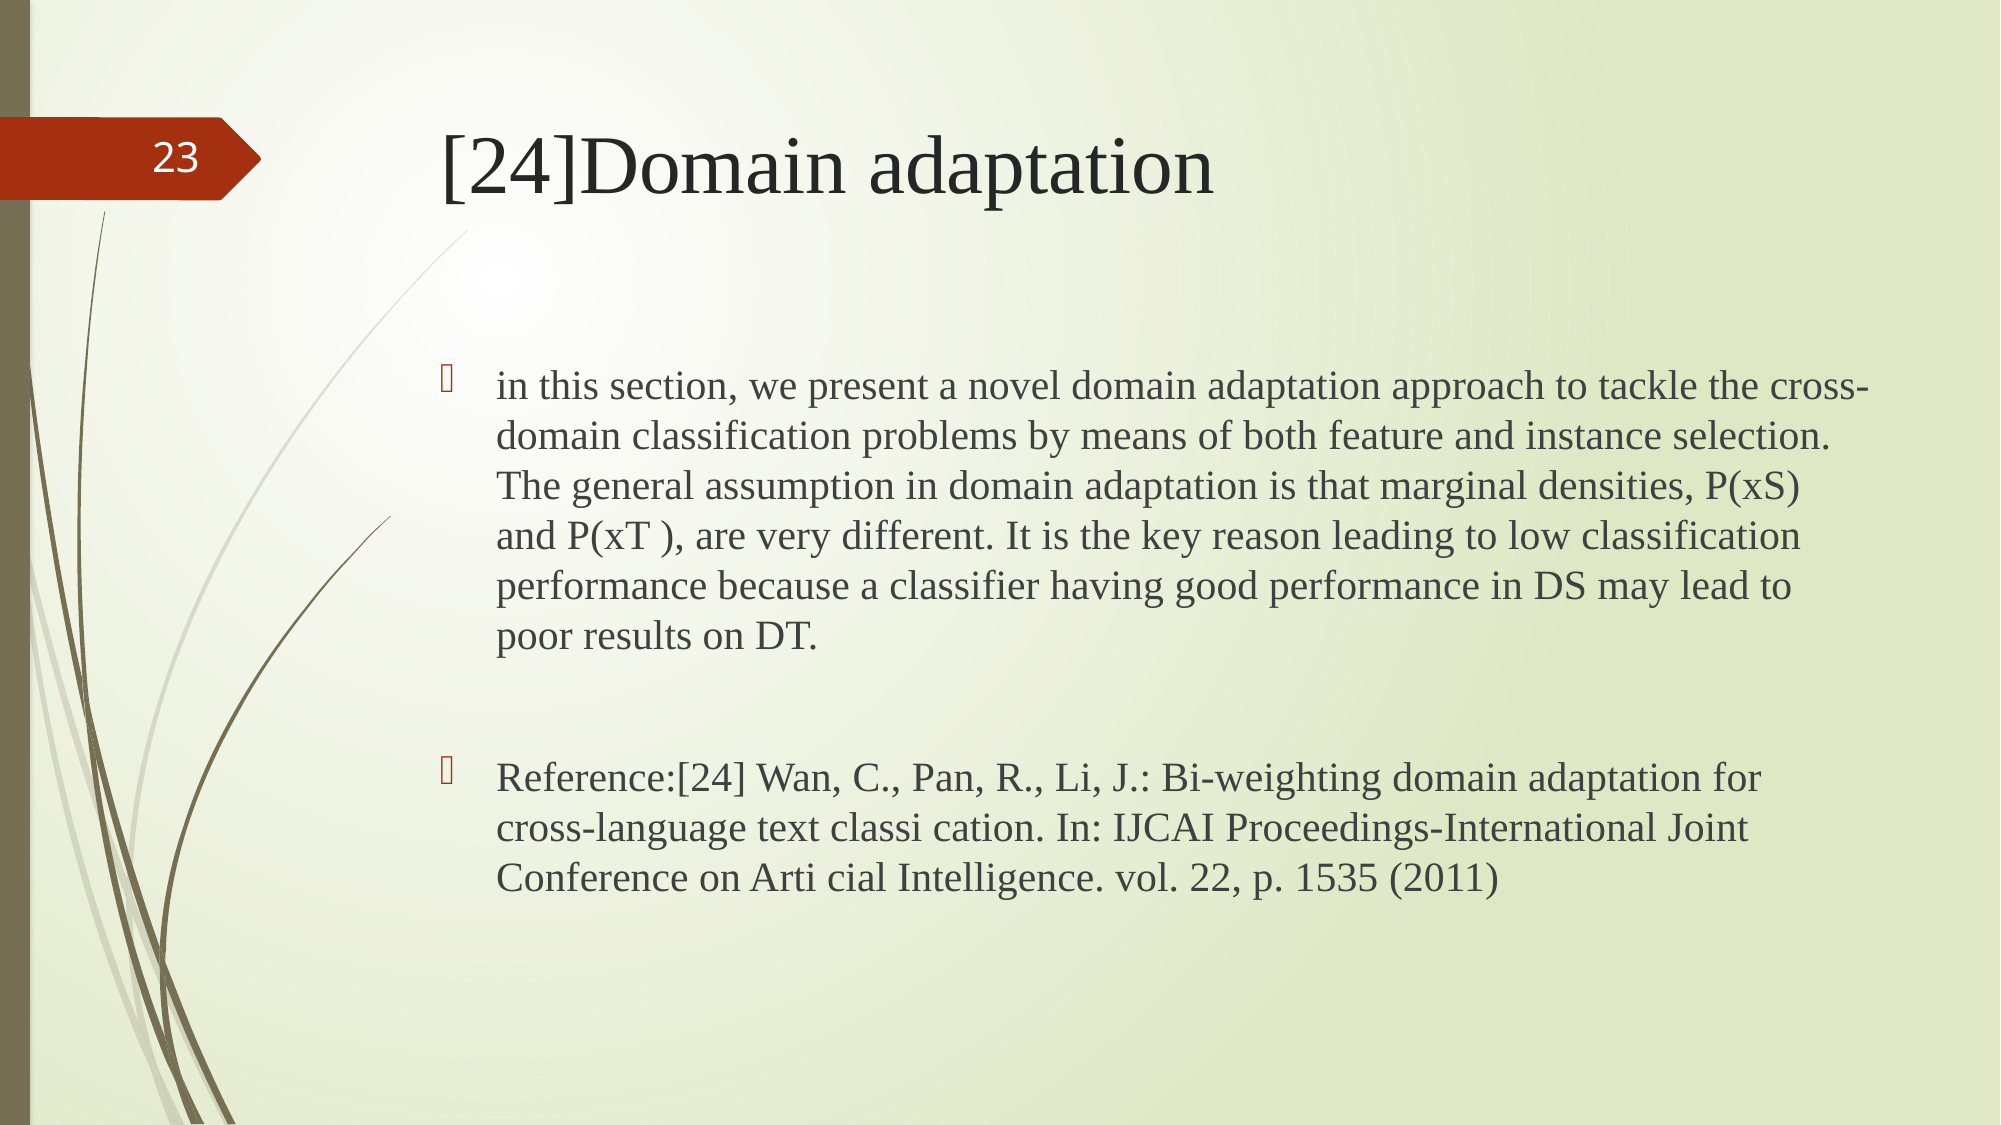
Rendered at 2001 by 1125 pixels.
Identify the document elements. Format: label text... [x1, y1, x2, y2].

list in this section, we present a novel domain adaptation approach to tackle the cross-domain classification problems by means of both feature and instance selection. The general assumption in domain adaptation is that marginal densities, P(xS) and P(xT ), are very different. It is the key reason leading to low classification performance because a classifier having good performance in DS may lead to poor results on DT. Reference:[24] Wan, C., Pan, R., Li, J.: Bi-weighting domain adaptation for cross-language text classi cation. In: IJCAI Proceedings-International Joint Conference on Arti cial Intelligence. vol. 22, p. 1535 (2011) [424, 350, 1888, 970]
slide_number 23 [87, 129, 216, 190]
title [24]Domain adaptation [425, 102, 1888, 313]
